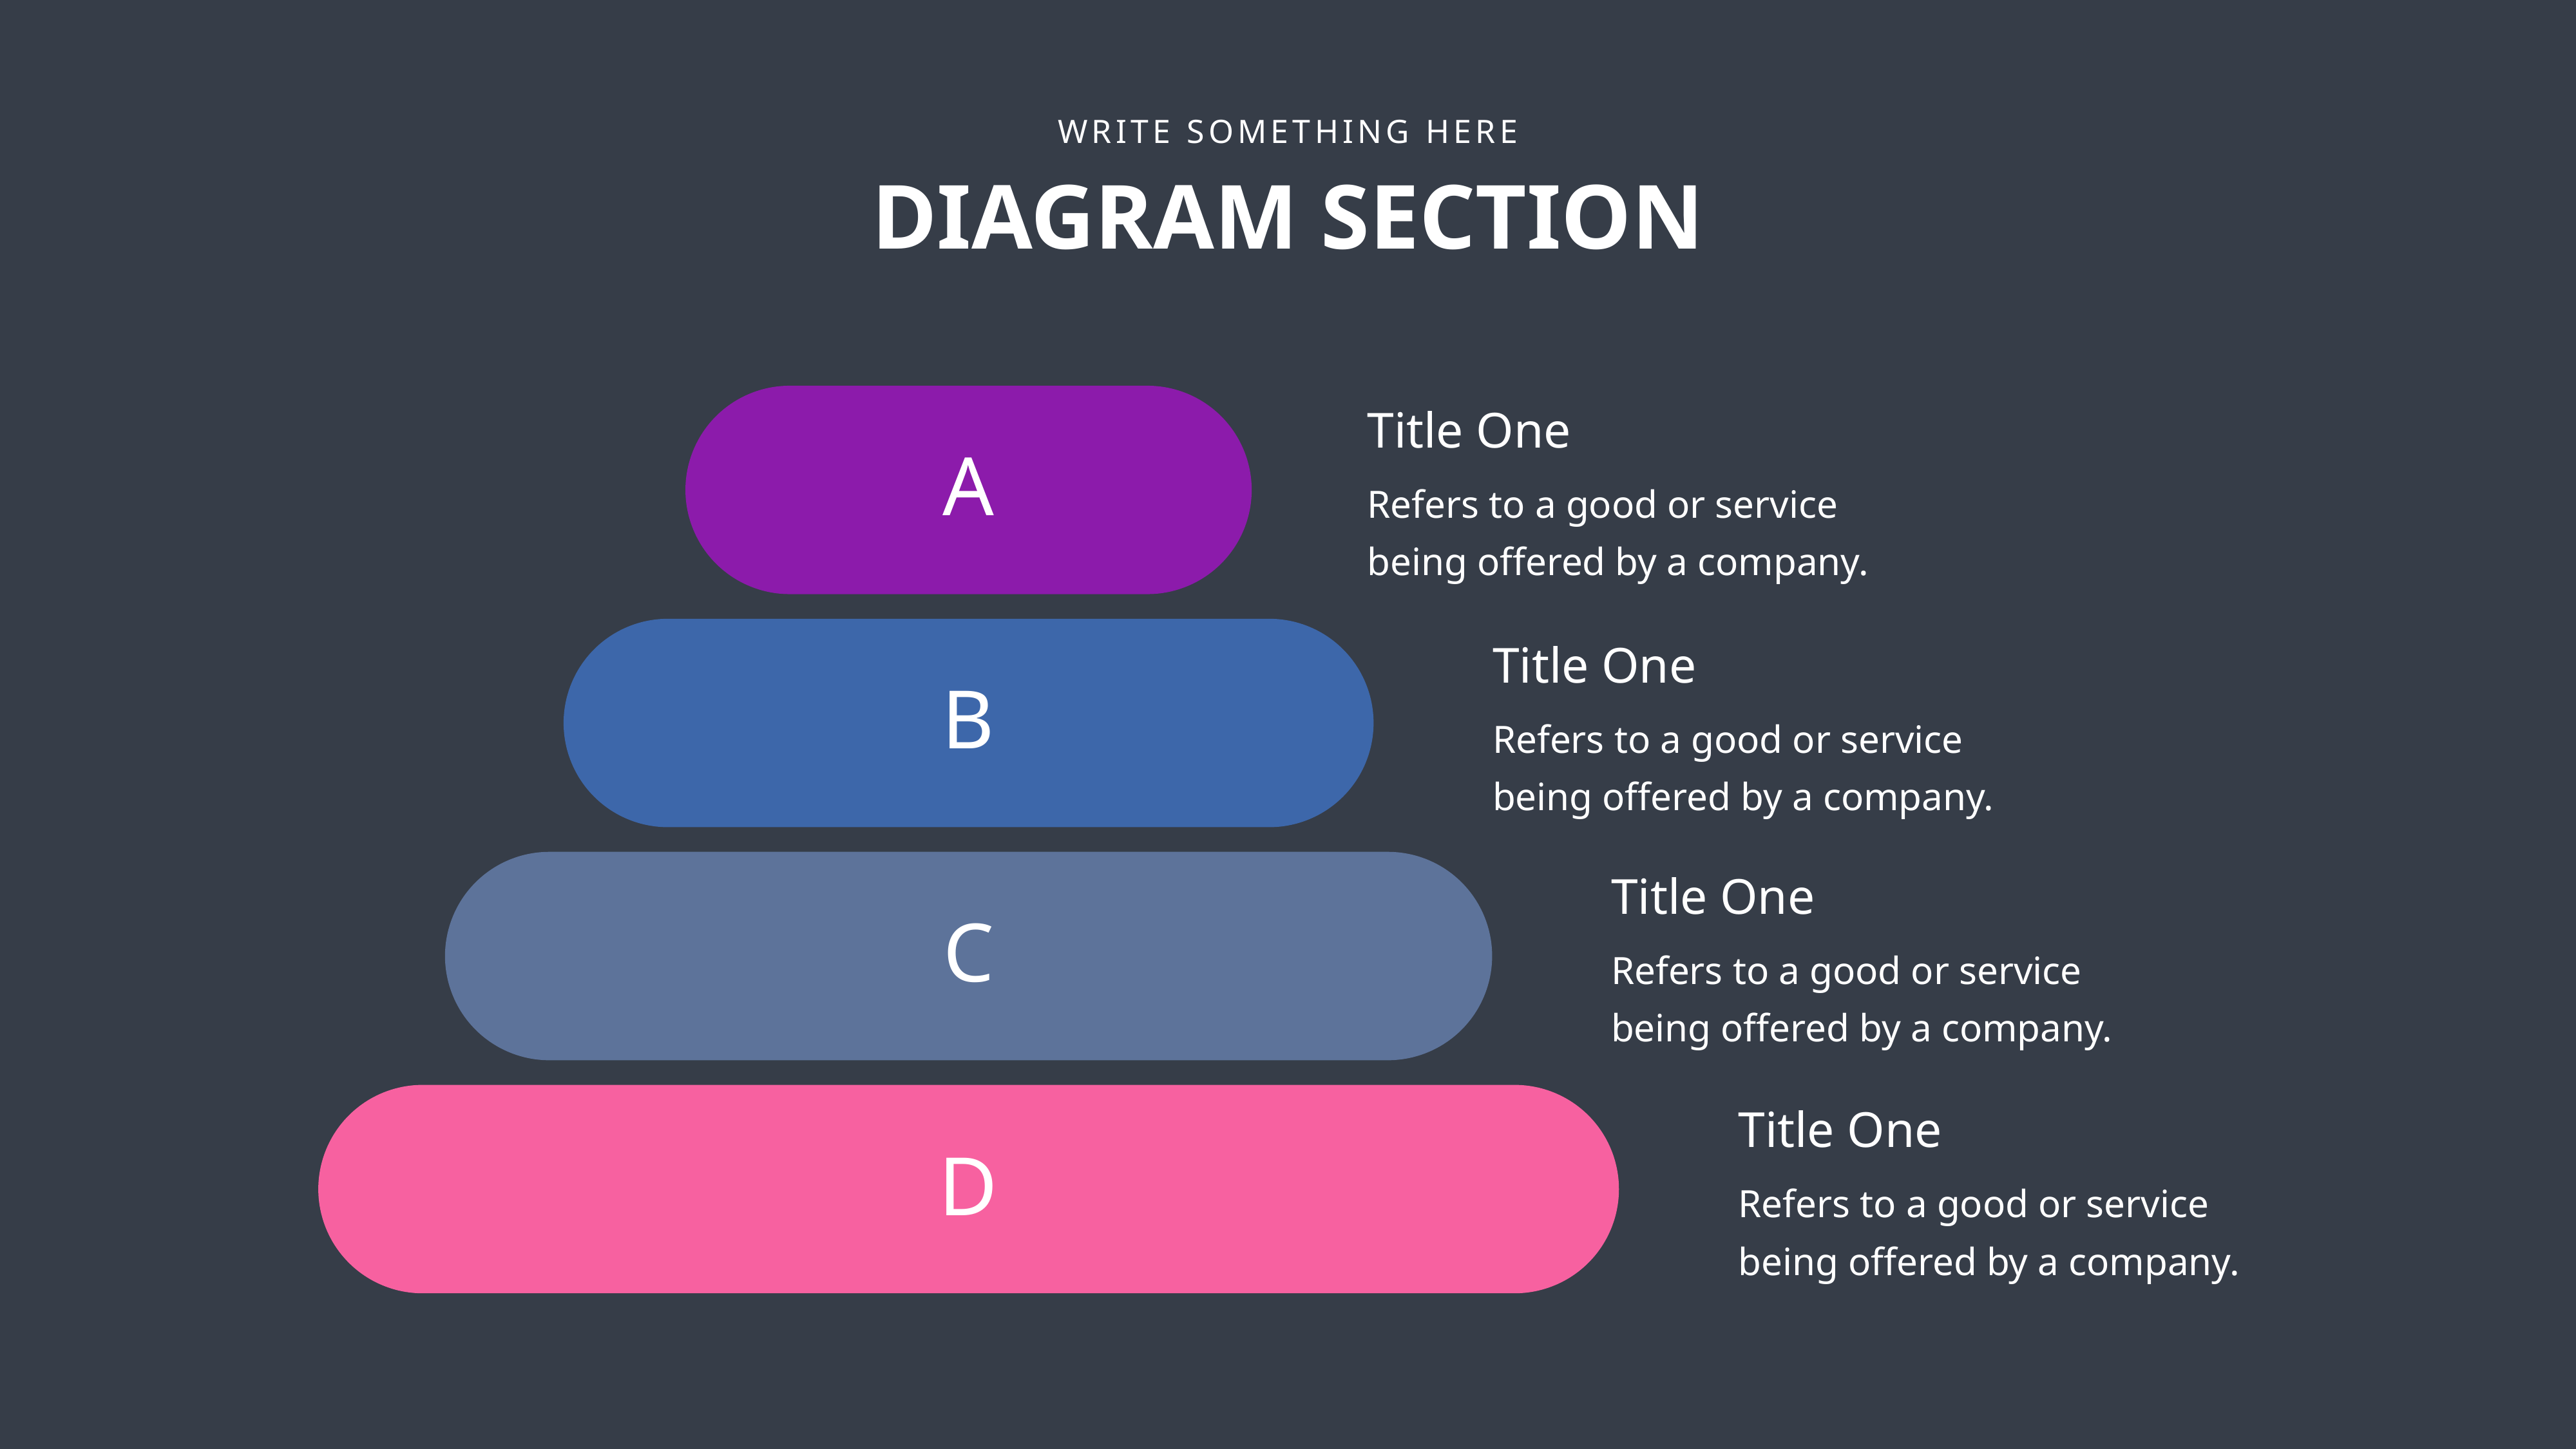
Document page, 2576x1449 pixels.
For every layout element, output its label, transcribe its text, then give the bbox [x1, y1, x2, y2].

text_box DIAGRAM SECTION [735, 155, 1841, 272]
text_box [318, 385, 2258, 1294]
text_box WRITE SOMETHING HERE [1048, 106, 1528, 155]
